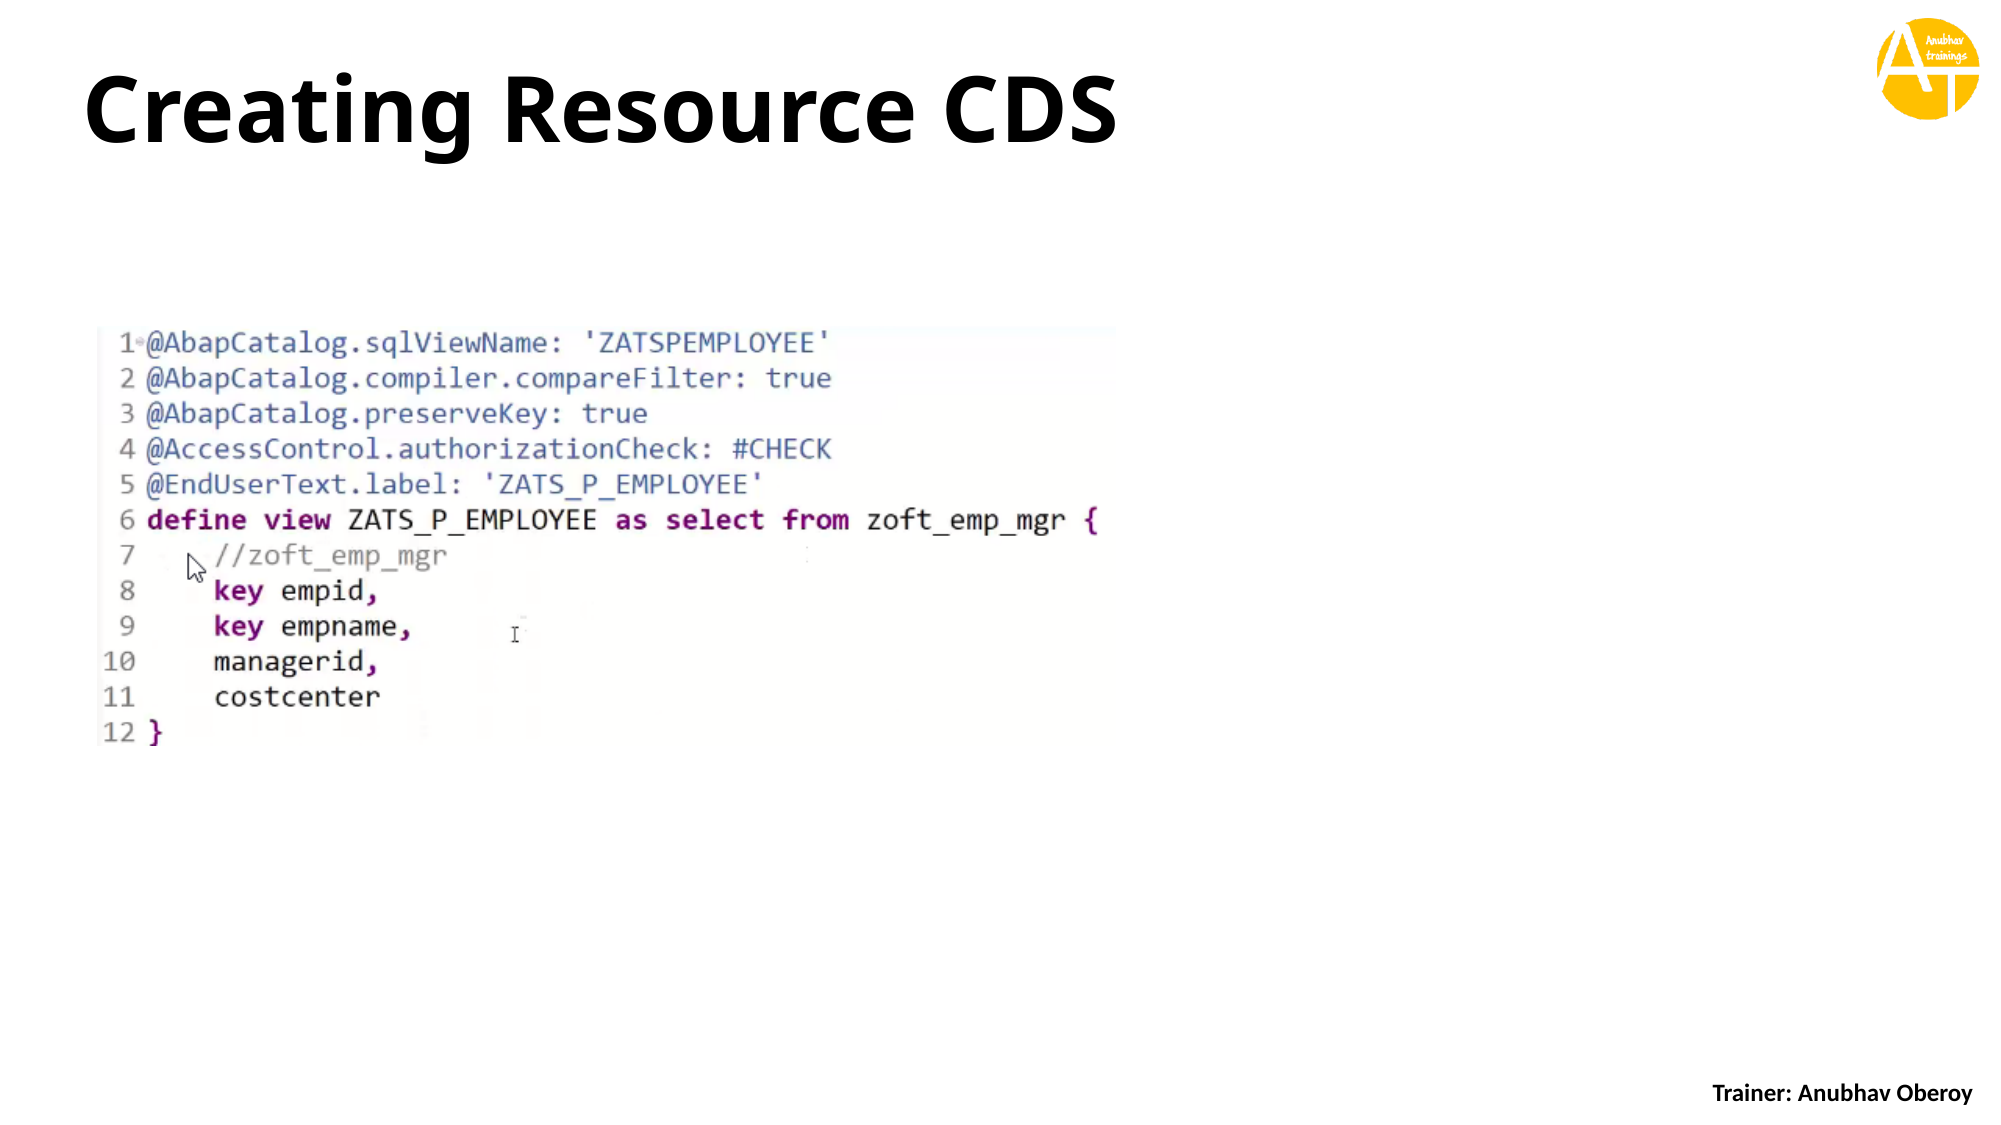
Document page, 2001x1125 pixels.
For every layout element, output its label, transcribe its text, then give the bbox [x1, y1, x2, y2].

text_box Creating Resource CDS [67, 55, 1921, 173]
footer Trainer: Anubhav Oberoy [1660, 1074, 2000, 1108]
picture [97, 326, 1116, 746]
picture [1866, 11, 1985, 128]
text_box [42, 30, 1866, 148]
